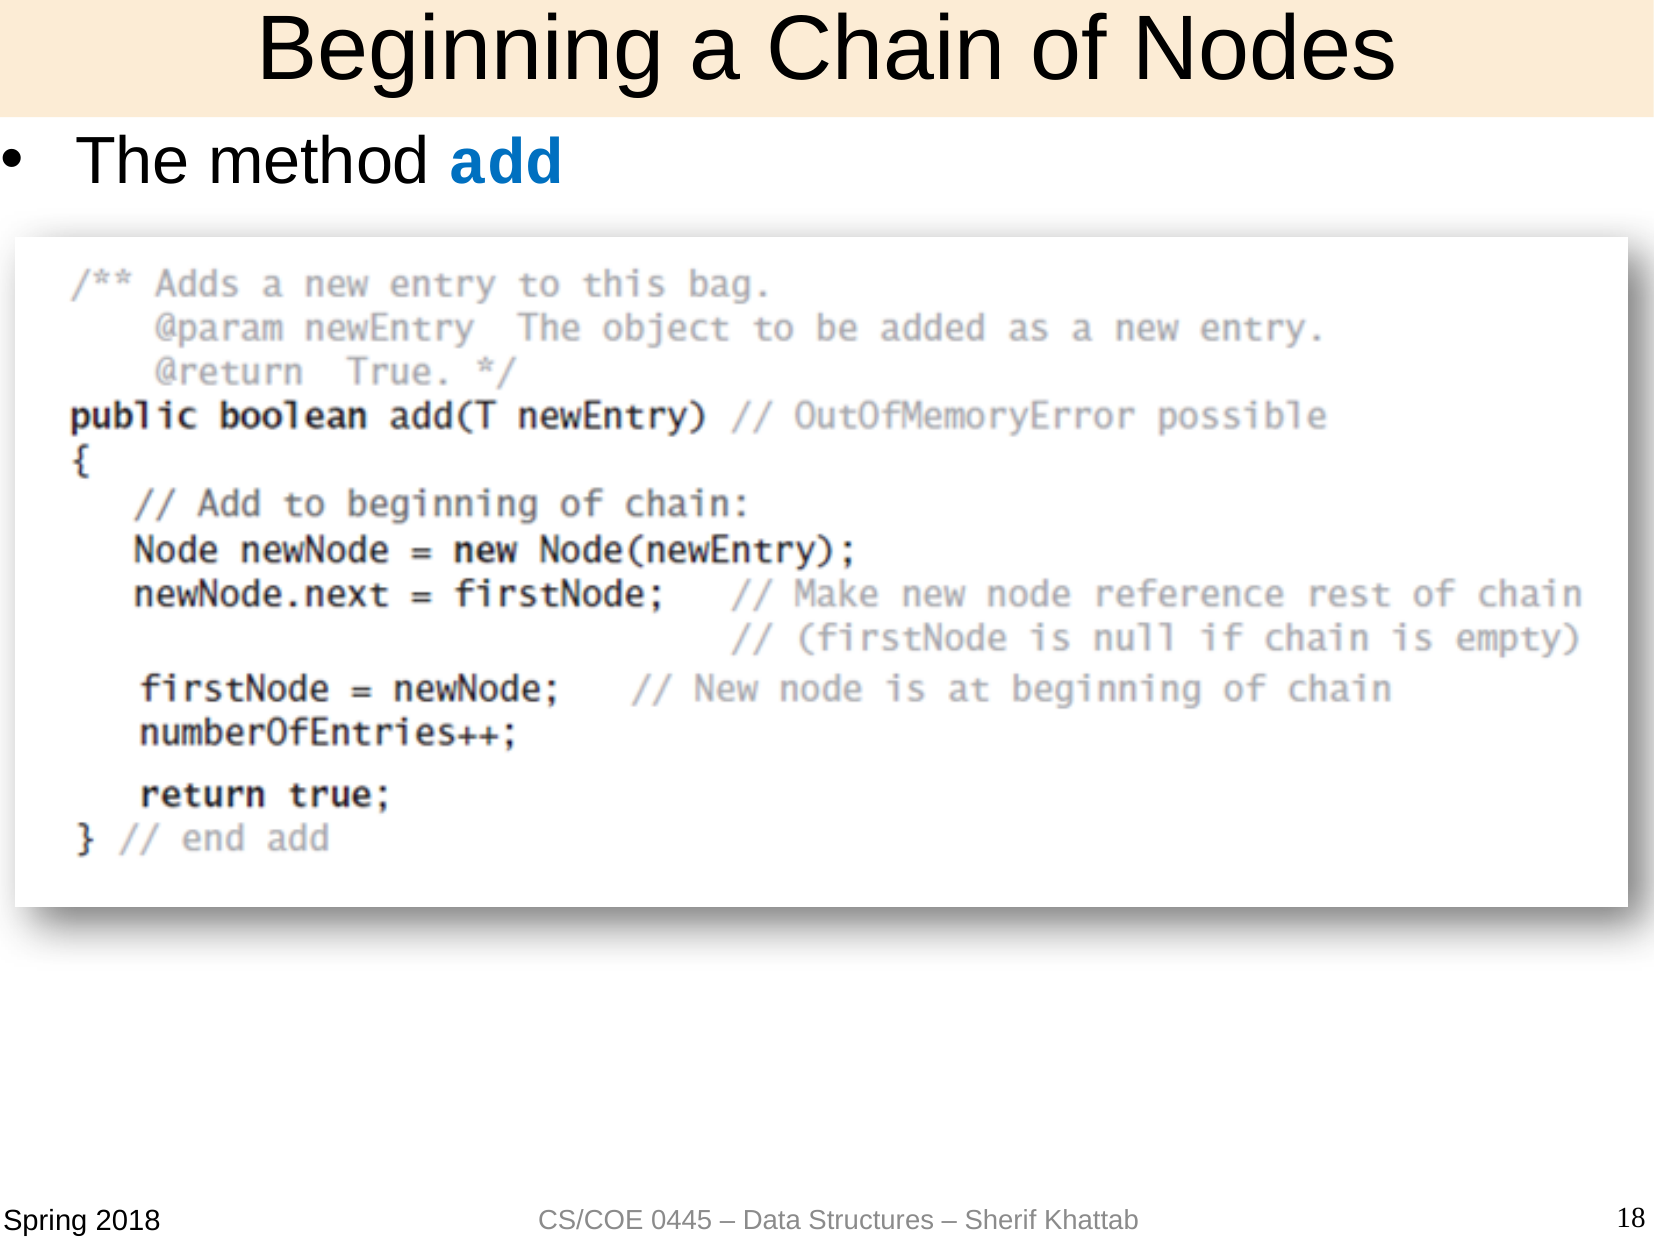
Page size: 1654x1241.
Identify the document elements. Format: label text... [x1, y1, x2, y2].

slide_number Spring 2018 [2, 1206, 384, 1241]
picture [15, 237, 1628, 907]
title Beginning a Chain of Nodes [0, 0, 1654, 117]
list The method add [0, 117, 1654, 273]
list The method add [0, 905, 1654, 1195]
footer CS/COE 0445 – Data Structures – Sherif Khattab [460, 1201, 1217, 1241]
slide_number 18 [1265, 1200, 1647, 1241]
